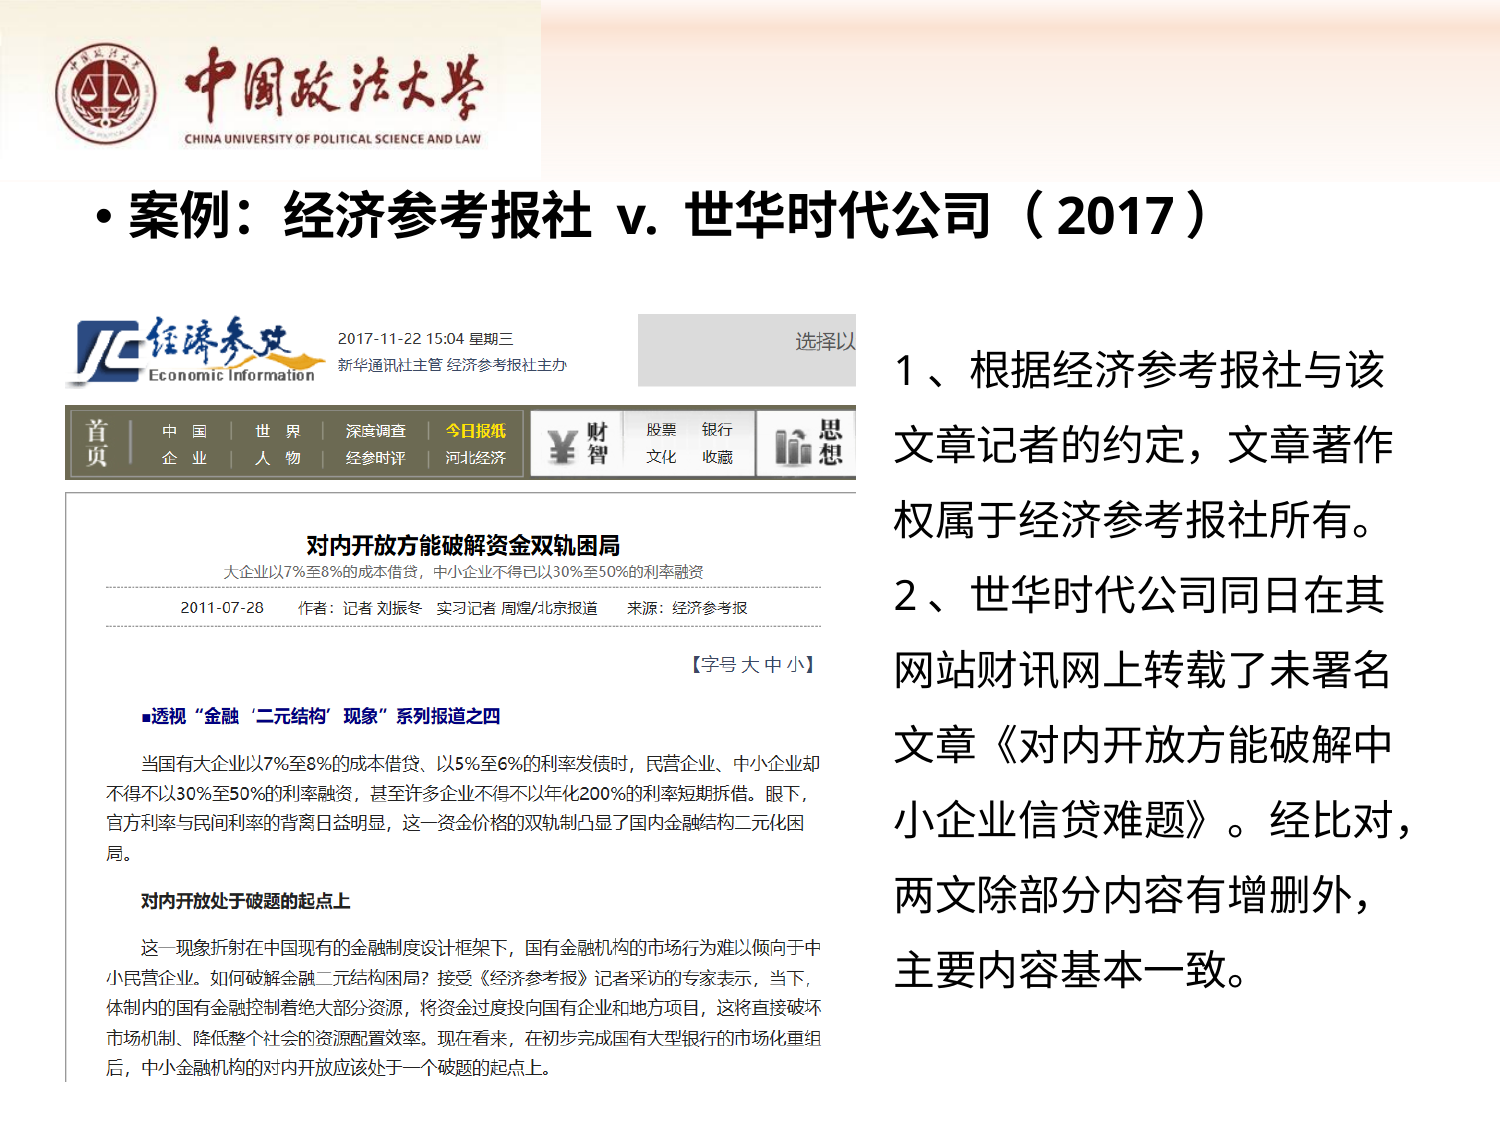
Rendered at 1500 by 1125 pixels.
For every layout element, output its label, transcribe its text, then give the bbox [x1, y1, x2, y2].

text_box 1、根据经济参考报社与该文章记者的约定，文章著作权属于经济参考报社所有。 2、世华时代公司同日在其网站财讯网上转载了未署名文章《对内开放方能破解中小企业信贷难题》。经比对，两文除部分内容有增删外，主要内容基本一致。 [878, 311, 1439, 1002]
picture [61, 289, 856, 1082]
list 案例：经济参考报社 v. 世华时代公司（2017） [79, 182, 1297, 267]
picture [0, 0, 1500, 182]
